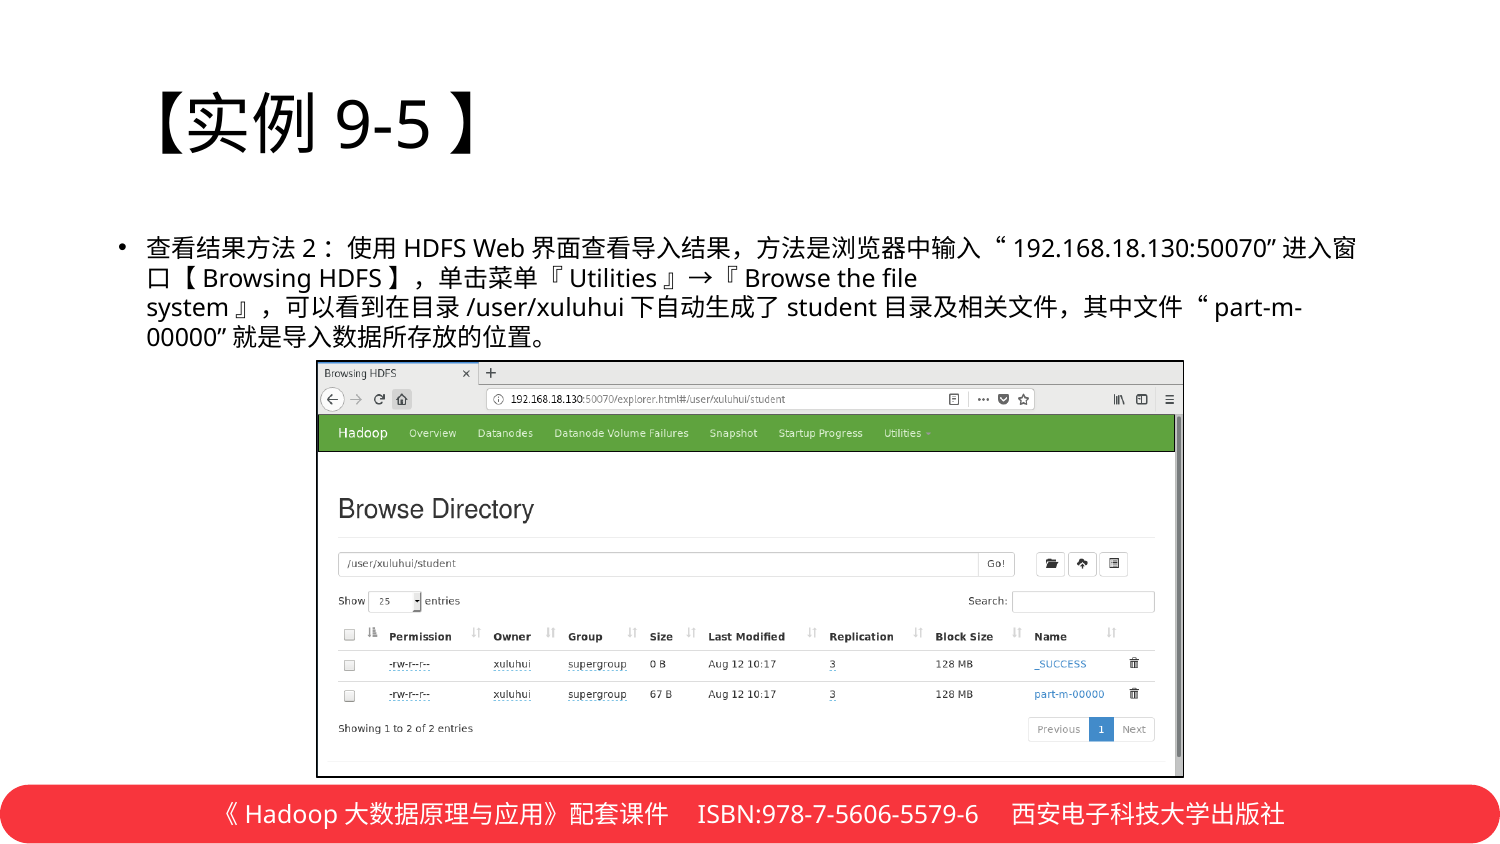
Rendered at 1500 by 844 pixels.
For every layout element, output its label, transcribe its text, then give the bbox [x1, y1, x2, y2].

title 【实例9-5】 [103, 44, 1397, 208]
picture [317, 361, 1183, 777]
list 查看结果方法2：使用HDFS Web界面查看导入结果，方法是浏览器中输入“192.168.18.130:50070”进入窗口【Browsing HDFS】，单击菜单『Utilities』→『Browse the file system』，可以看到在目录/user/xuluhui下自动生成了student目录及相关文件，其中文件“part-m-00000”就是导入数据所存放的位置。 [103, 224, 1397, 760]
